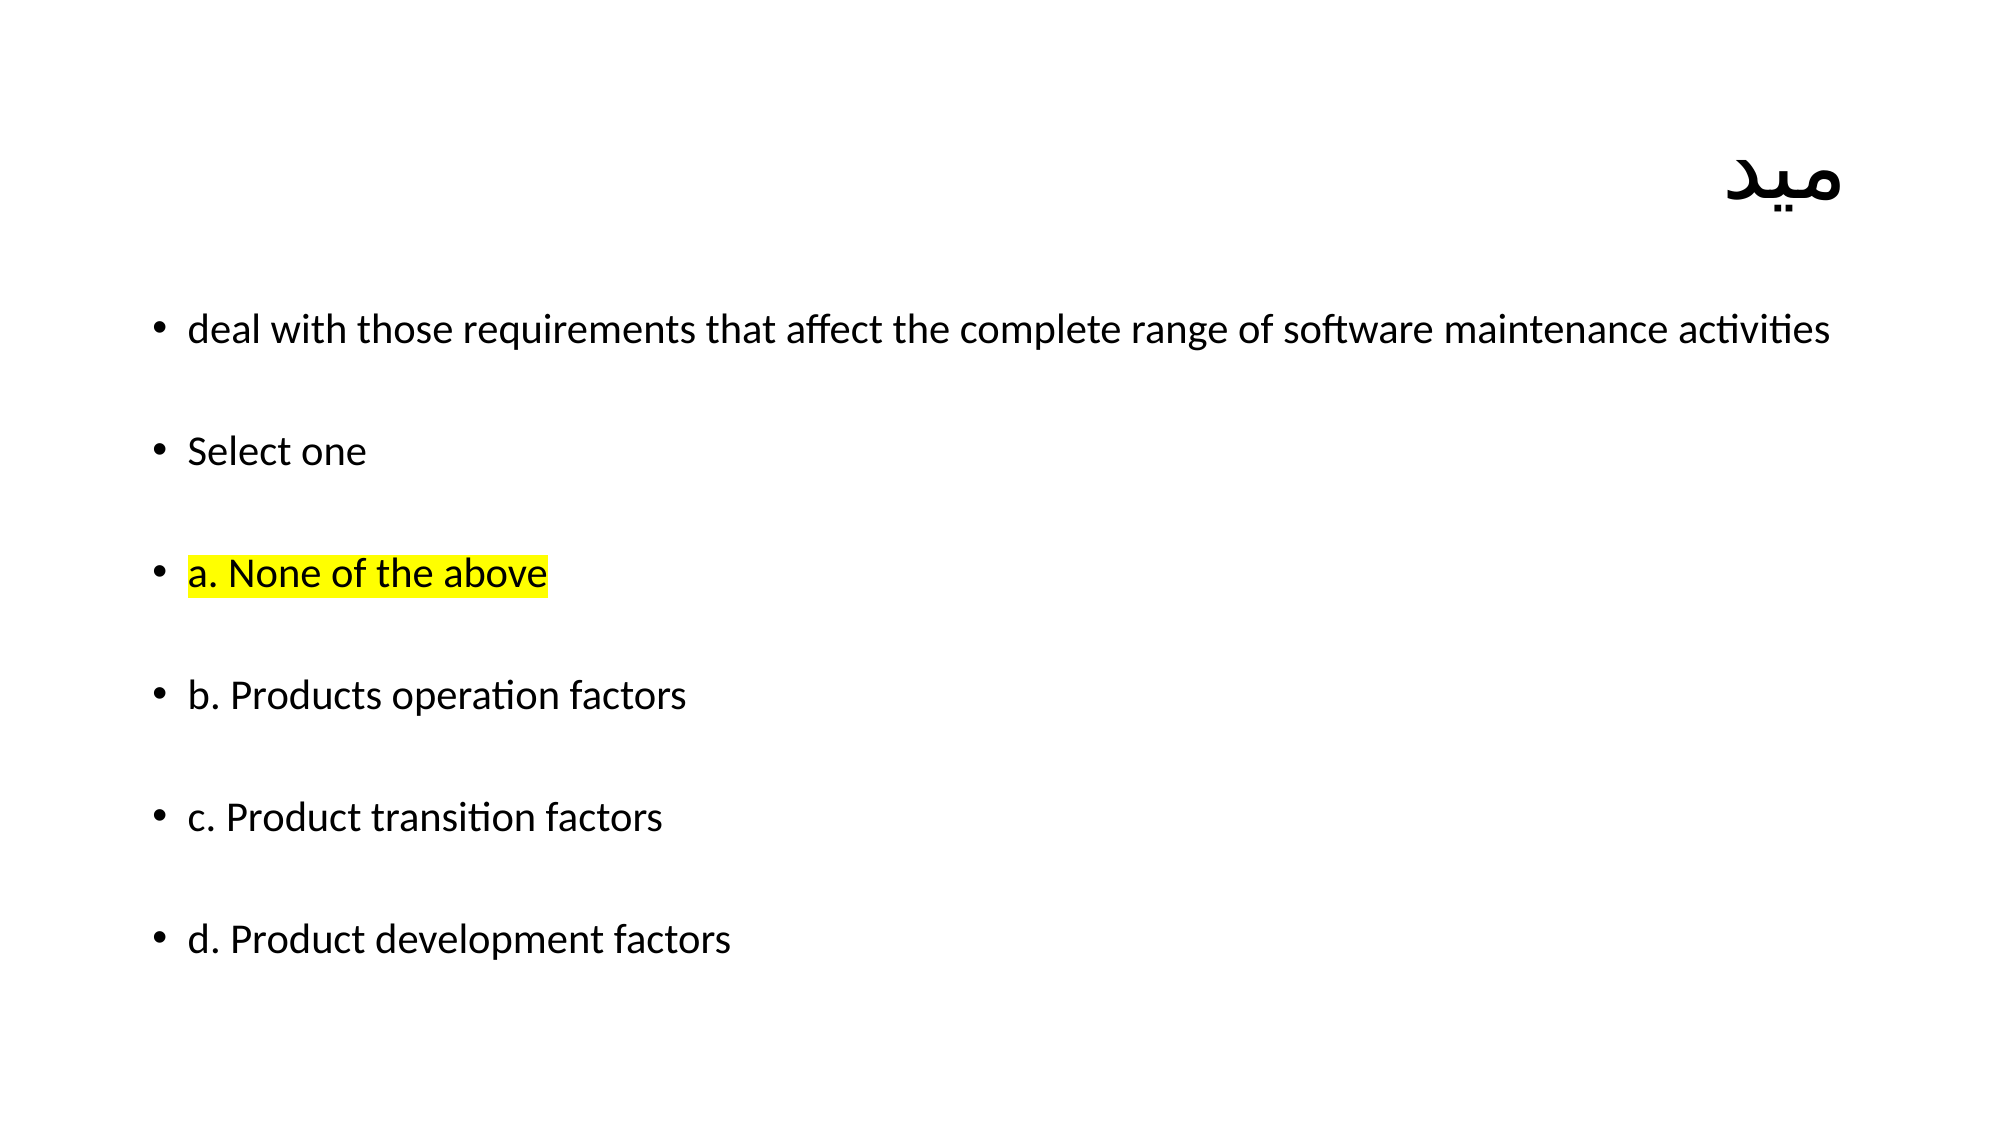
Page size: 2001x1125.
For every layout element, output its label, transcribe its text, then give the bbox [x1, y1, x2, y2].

list deal with those requirements that affect the complete range of software maintenance activities Select one a. None of the above b. Products operation factors c. Product transition factors d. Product development factors [137, 299, 1863, 1014]
title ميد [137, 59, 1863, 278]
